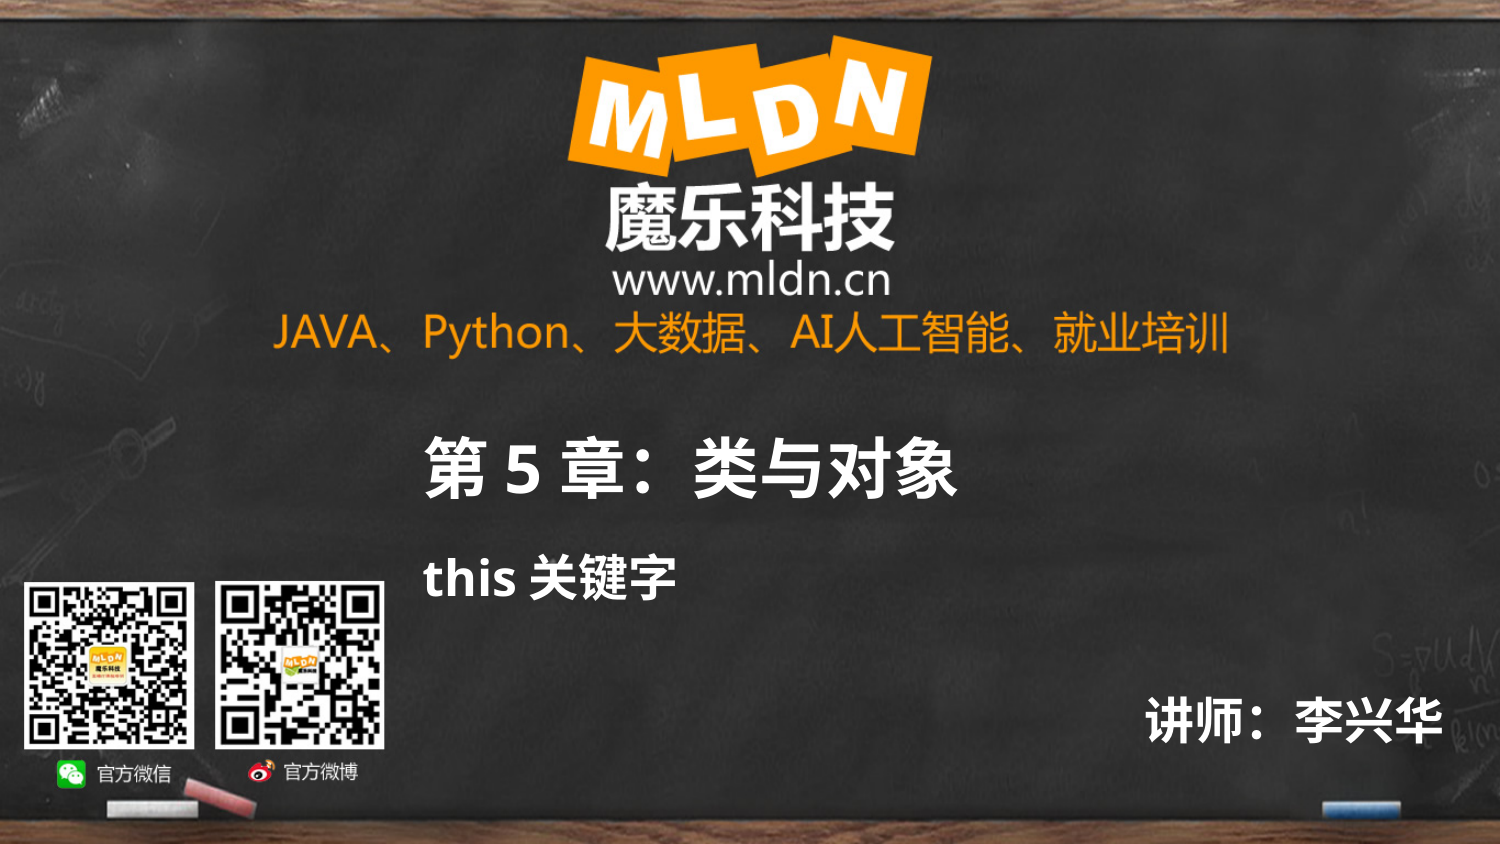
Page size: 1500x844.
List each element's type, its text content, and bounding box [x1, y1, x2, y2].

picture [0, 0, 1500, 844]
title 第5章：类与对象 [407, 395, 1462, 538]
subtitle this关键字 [407, 538, 1462, 654]
